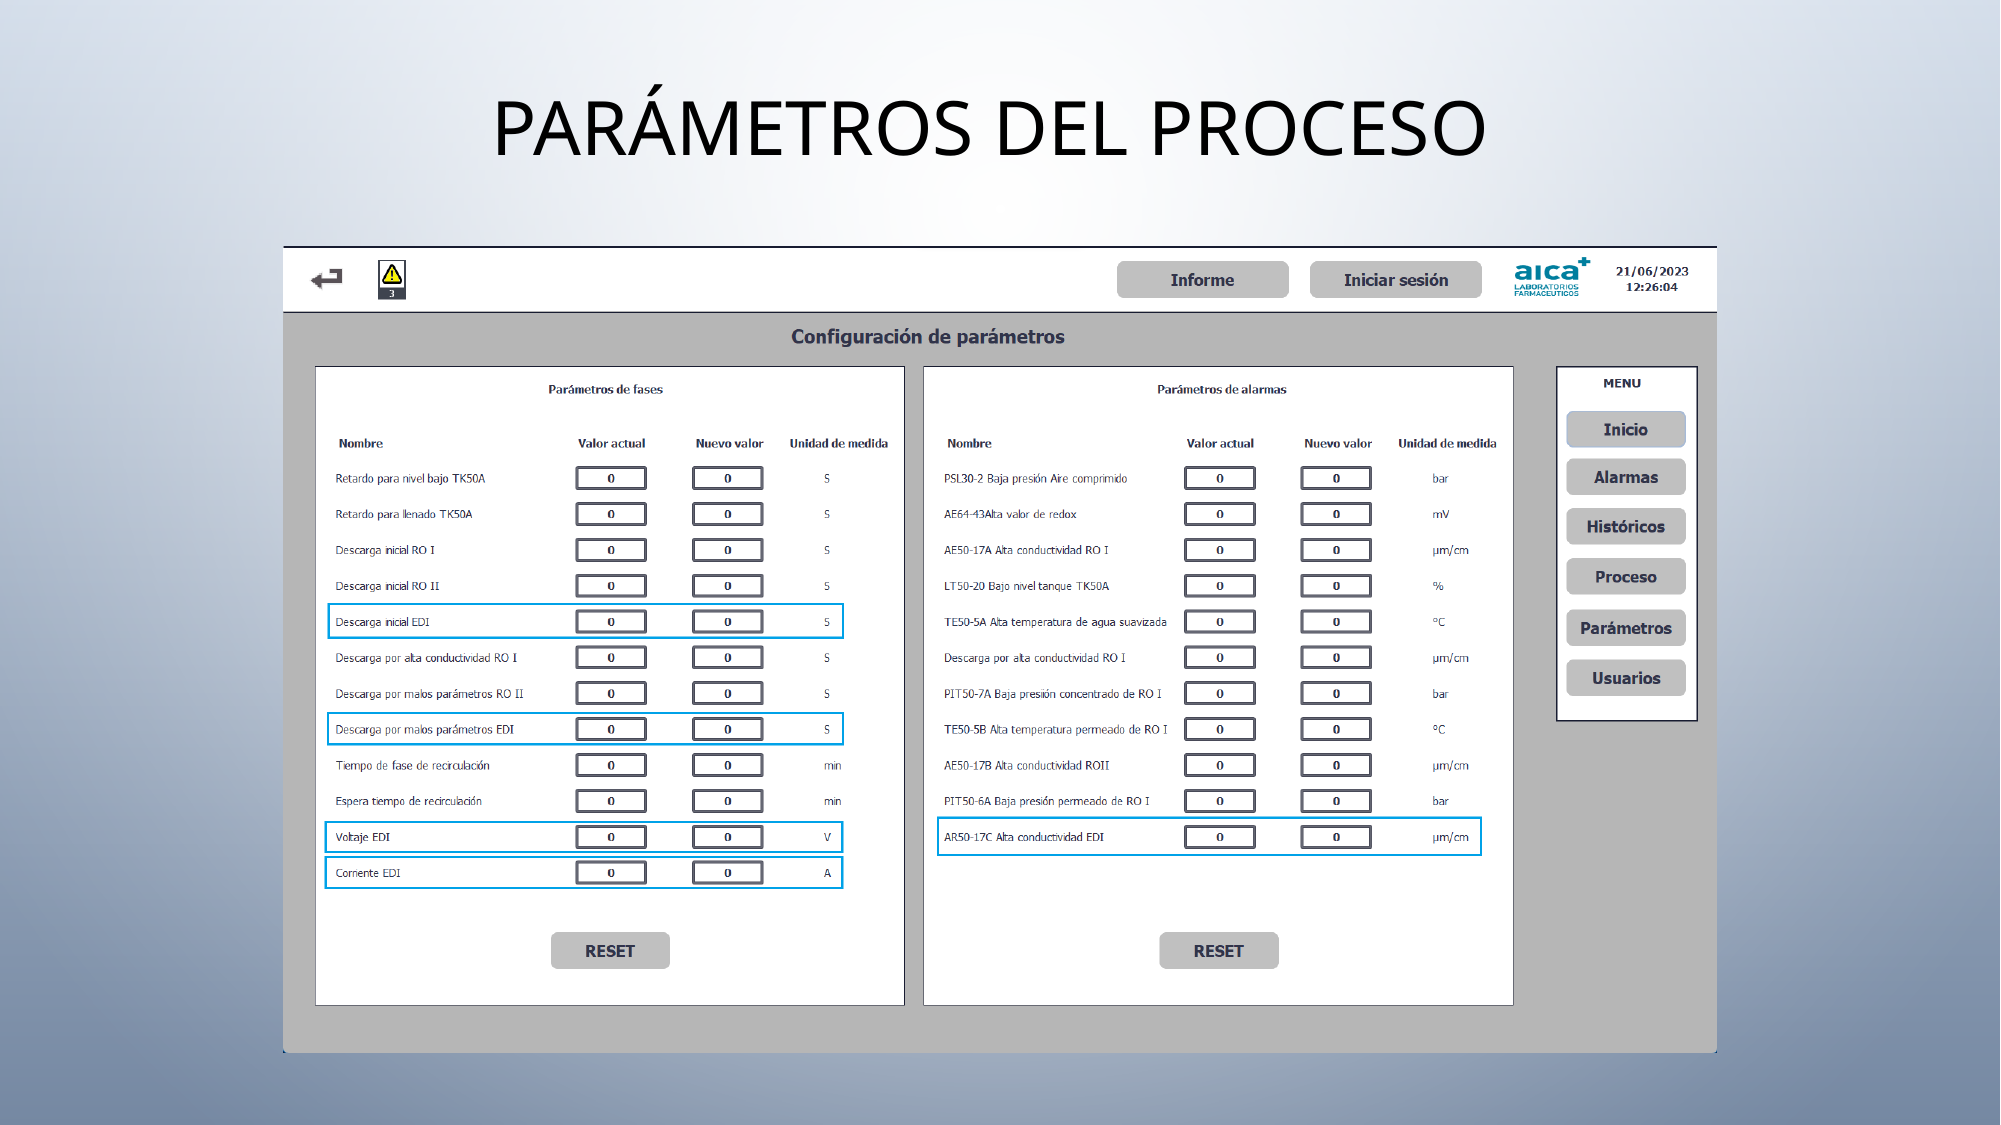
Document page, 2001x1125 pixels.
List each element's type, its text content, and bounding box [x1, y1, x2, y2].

title Parámetros del proceso [149, 0, 1851, 262]
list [282, 245, 1718, 1054]
picture [0, 0, 2000, 1125]
